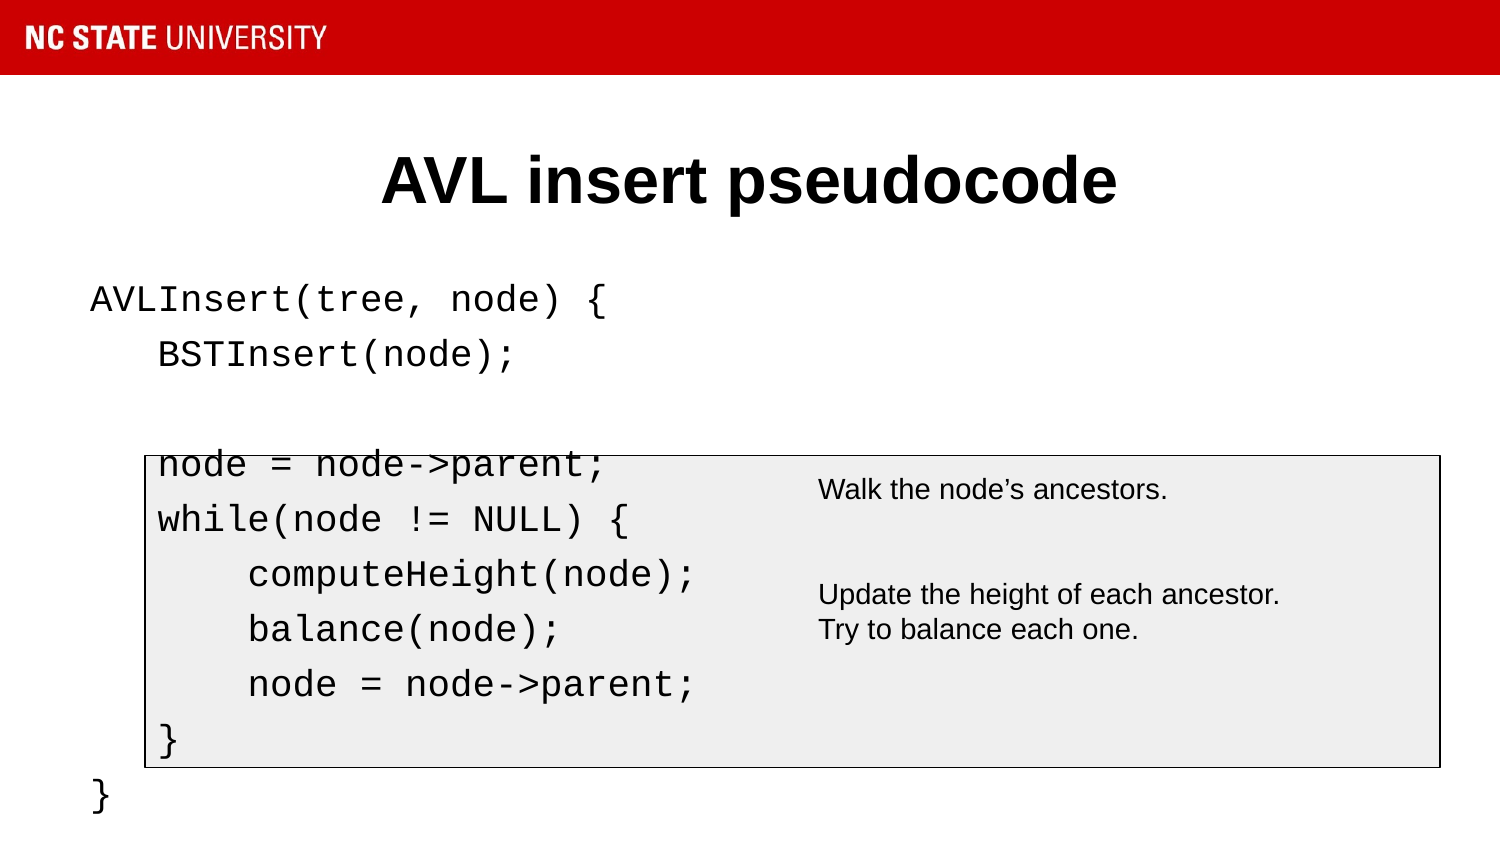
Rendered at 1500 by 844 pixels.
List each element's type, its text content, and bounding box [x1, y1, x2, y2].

list AVLInsert(tree, node) { BSTInsert(node); node = node->parent; while(node != NULL) { computeHeight(node); balance(node); node = node->parent; } } [75, 259, 1370, 642]
title AVL insert pseudocode [75, 110, 1425, 243]
picture [0, 0, 1500, 75]
text_box [145, 530, 1441, 768]
text_box Walk the node’s ancestors. Update the height of each ancestor. Try to balance each one. [803, 455, 1441, 530]
